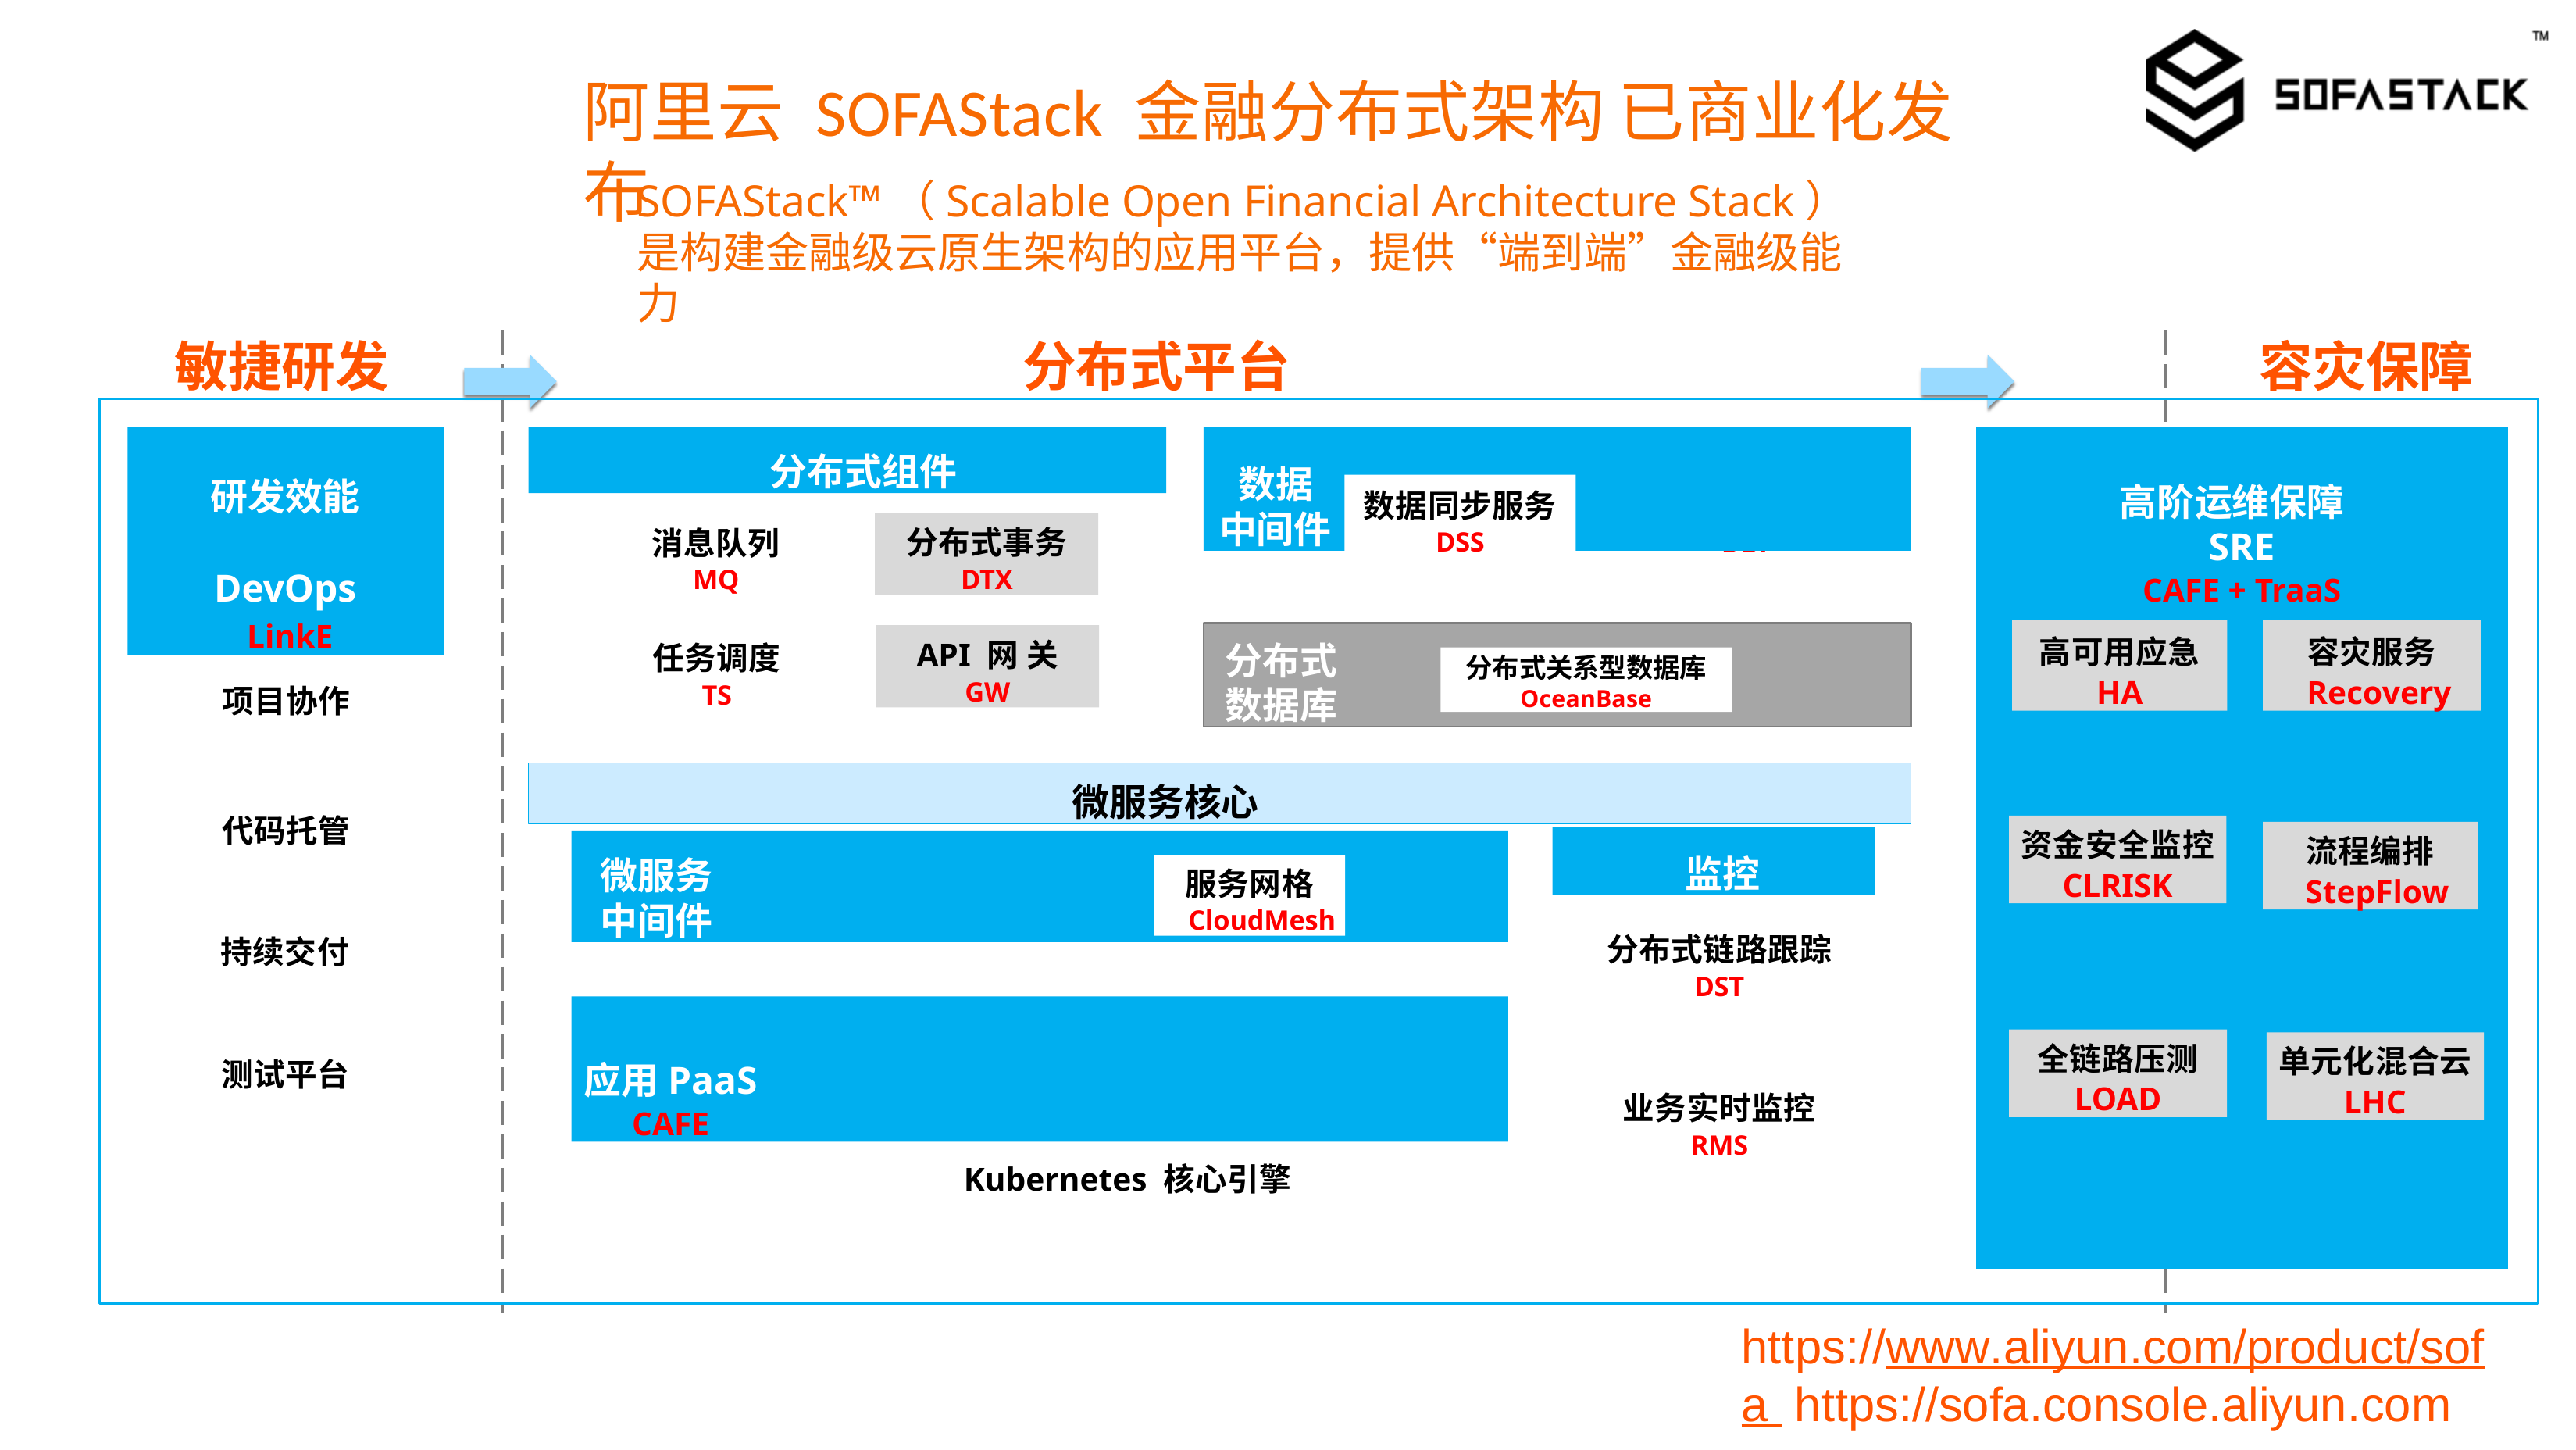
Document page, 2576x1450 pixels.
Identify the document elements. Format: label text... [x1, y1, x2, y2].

text_box 分布式平台 [1021, 330, 1293, 398]
text_box [1921, 354, 2014, 398]
text_box [464, 354, 557, 398]
text_box 敏捷研发 [173, 331, 391, 398]
text_box 容灾保障 [2257, 331, 2476, 398]
text_box SOFAStack™（Scalable Open Financial Architecture Stack） 是构建金融级云原生架构的应用平台，提供“端到端”金融级能力 [635, 170, 1885, 329]
text_box https://www.aliyun.com/product/sofa https://sofa.console.aliyun.com [1739, 1313, 2517, 1431]
text_box [99, 398, 2538, 1304]
text_box [459, 352, 561, 398]
text_box [1917, 352, 2019, 398]
title 阿里云 SOFAStack 金融分布式架构已商业化发布 [581, 67, 1994, 312]
text_box [2146, 29, 2549, 152]
